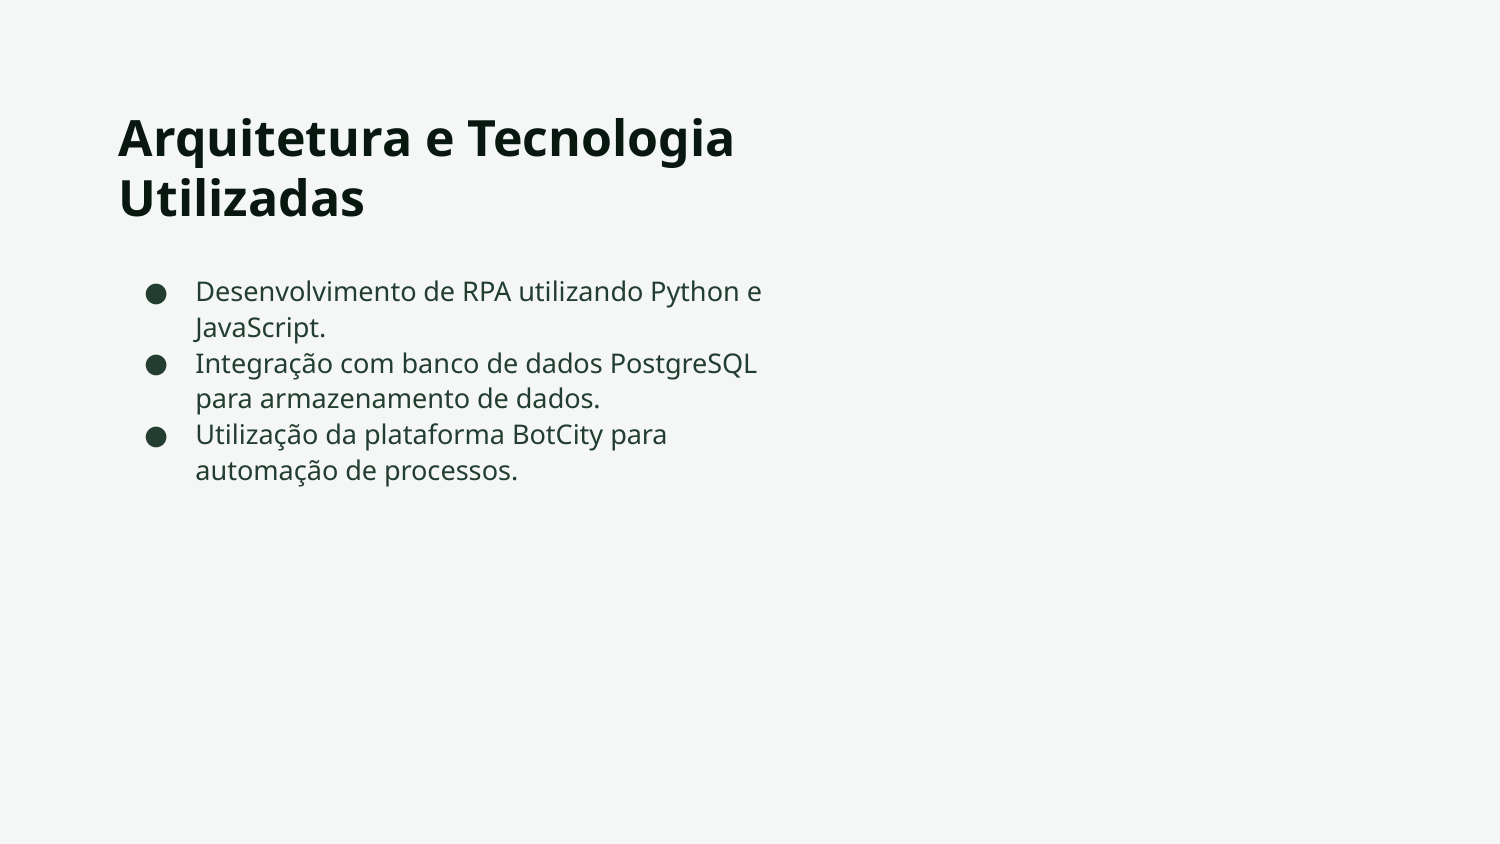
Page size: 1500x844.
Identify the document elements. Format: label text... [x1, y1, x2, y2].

title Arquitetura e Tecnologia Utilizadas [103, 106, 932, 226]
subtitle Desenvolvimento de RPA utilizando Python e JavaScript. Integração com banco de dados PostgreSQL para armazenamento de dados. Utilização da plataforma BotCity para automação de processos. [105, 256, 817, 579]
